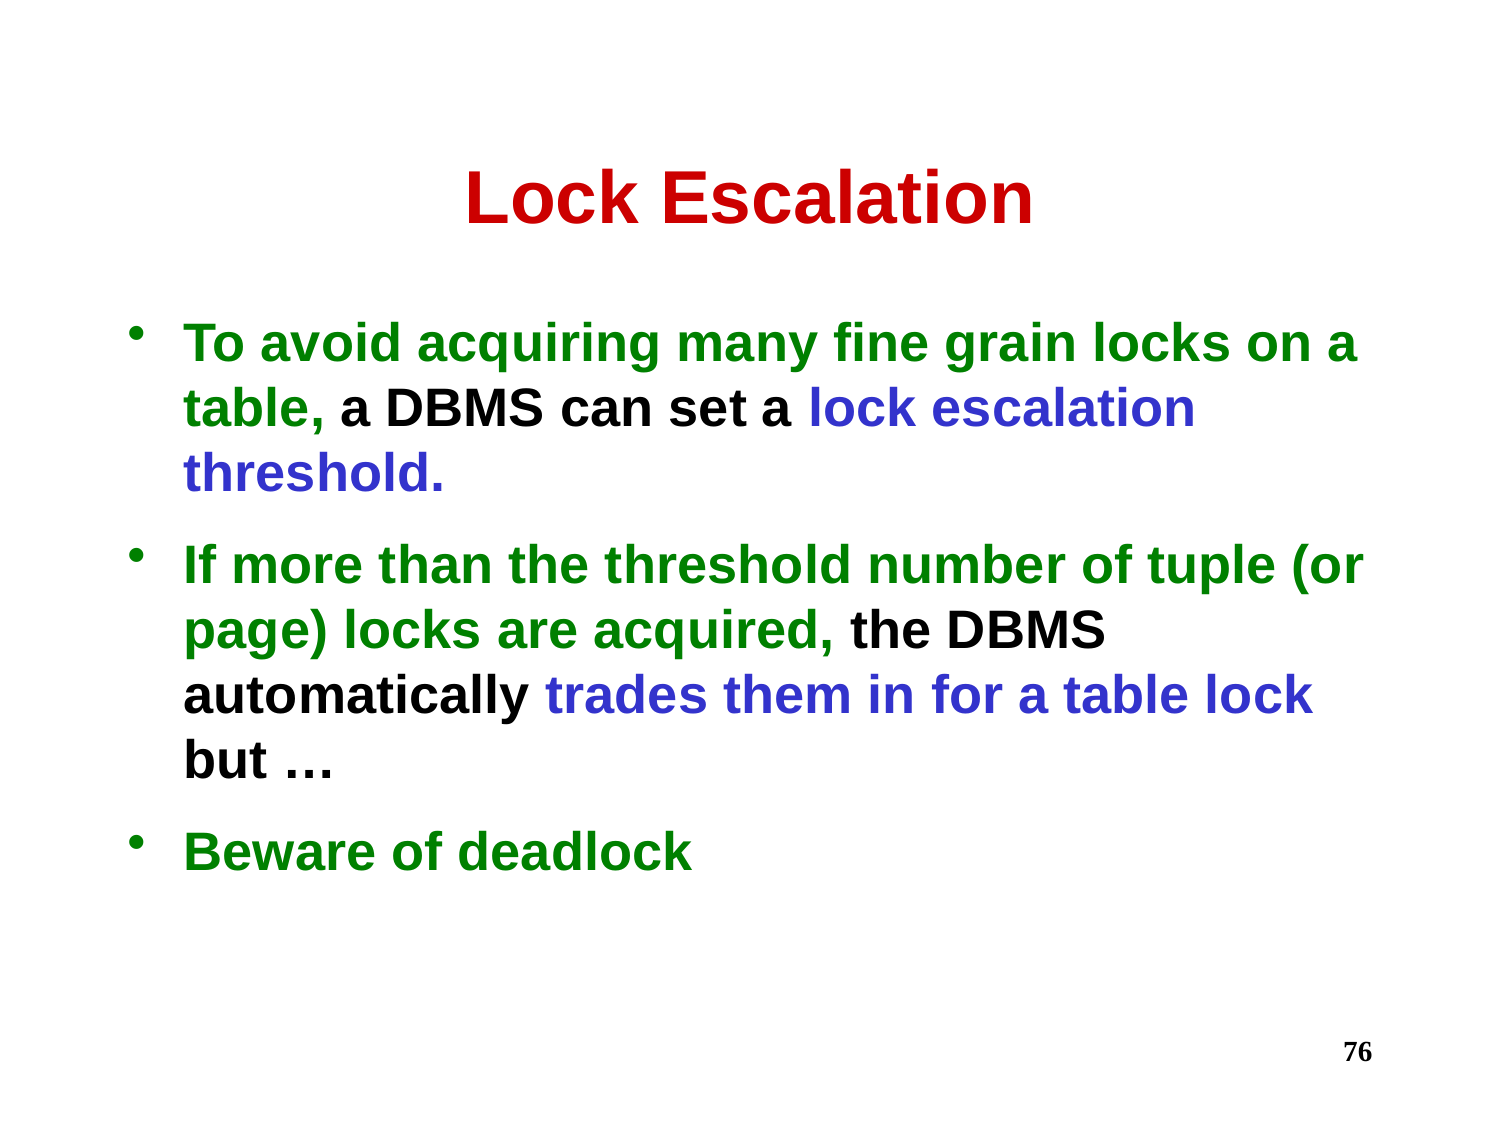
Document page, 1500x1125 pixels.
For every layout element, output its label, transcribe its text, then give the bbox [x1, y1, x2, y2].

list To avoid acquiring many fine grain locks on a table, a DBMS can set a lock escalation threshold. If more than the threshold number of tuple (or page) locks are acquired, the DBMS automatically trades them in for a table lock but … Beware of deadlock [112, 299, 1438, 1001]
text_box [1074, 1024, 1388, 1100]
title Lock Escalation [112, 99, 1388, 288]
